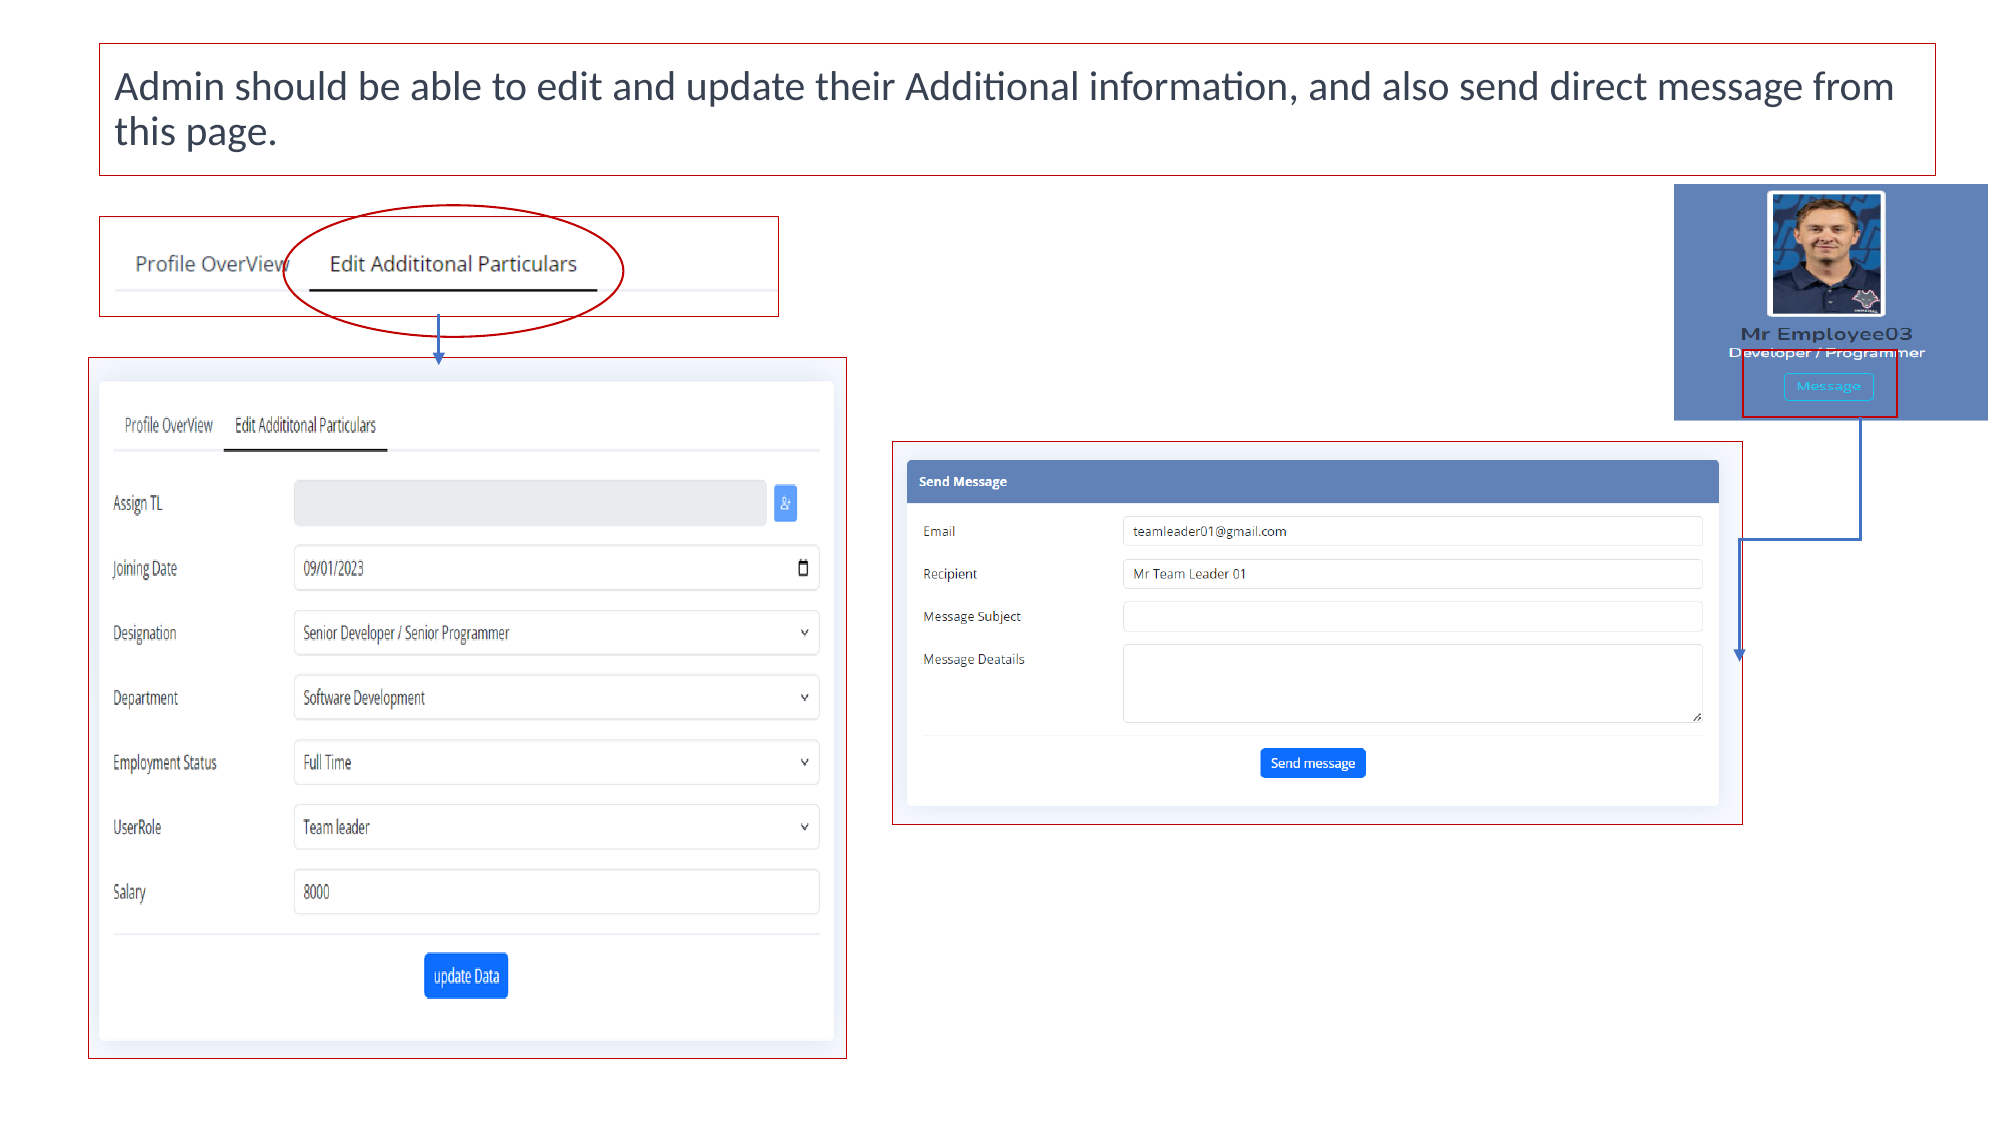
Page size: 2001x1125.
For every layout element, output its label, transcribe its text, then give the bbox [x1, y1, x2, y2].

picture [1674, 184, 1988, 421]
title Admin should be able to edit and update their Additional information, and also send direct message from this page. [99, 43, 1936, 176]
text_box [440, 317, 578, 338]
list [892, 441, 1743, 825]
text_box [329, 317, 437, 338]
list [88, 357, 847, 1059]
picture [99, 216, 779, 317]
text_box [1677, 478, 1923, 601]
text_box [356, 204, 551, 216]
